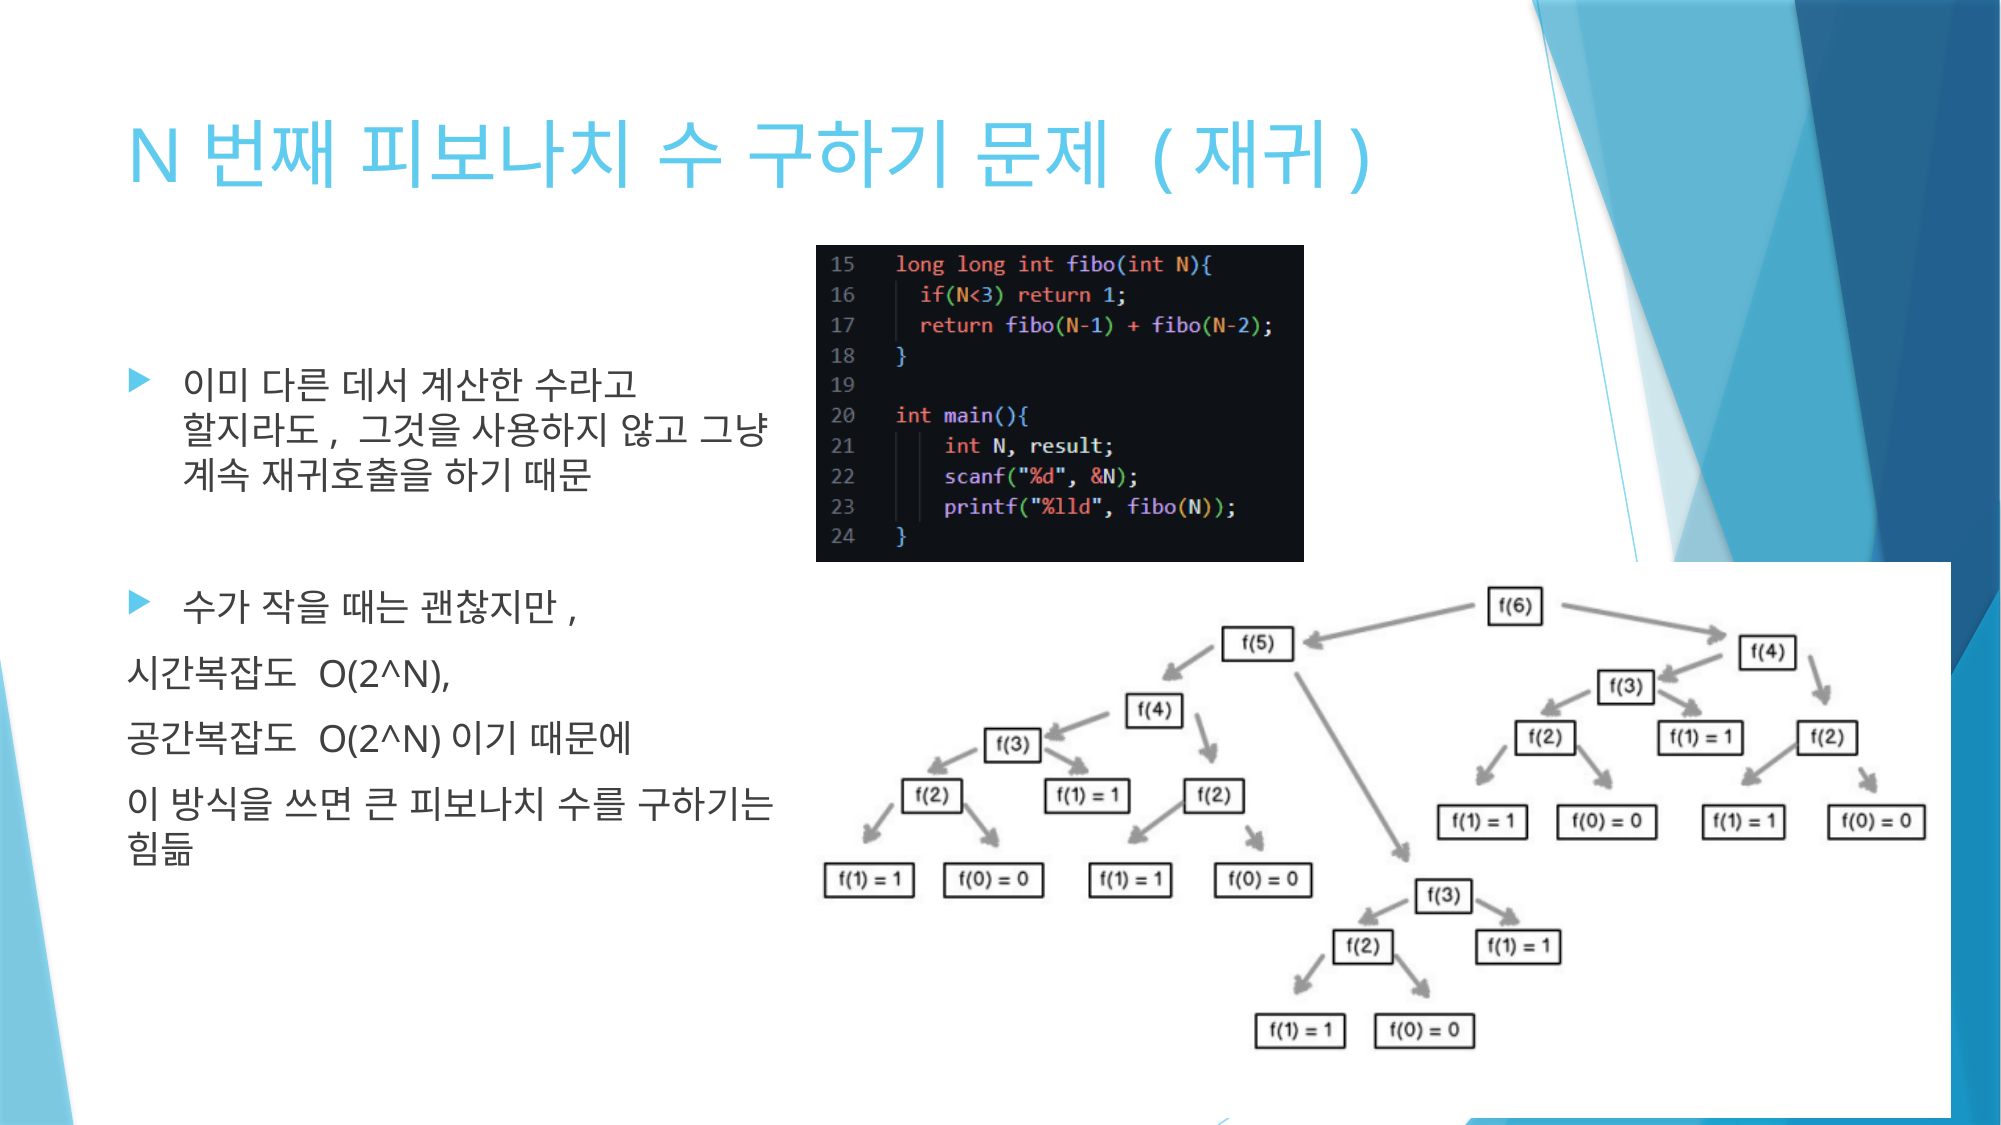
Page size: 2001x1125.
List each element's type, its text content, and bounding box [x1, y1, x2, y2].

list 이미 다른 데서 계산한 수라고 할지라도, 그것을 사용하지 않고 그냥 계속 재귀호출을 하기 때문 수가 작을 때는 괜찮지만, 시간복잡도 O(2^N), 공간복잡도 O(2^N)이기 때문에 이 방식을 쓰면 큰 피보나치 수를 구하기는 힘듦 [111, 354, 791, 992]
picture [790, 244, 1951, 1118]
title N번째 피보나치 수 구하기 문제 (재귀) [111, 99, 1522, 217]
